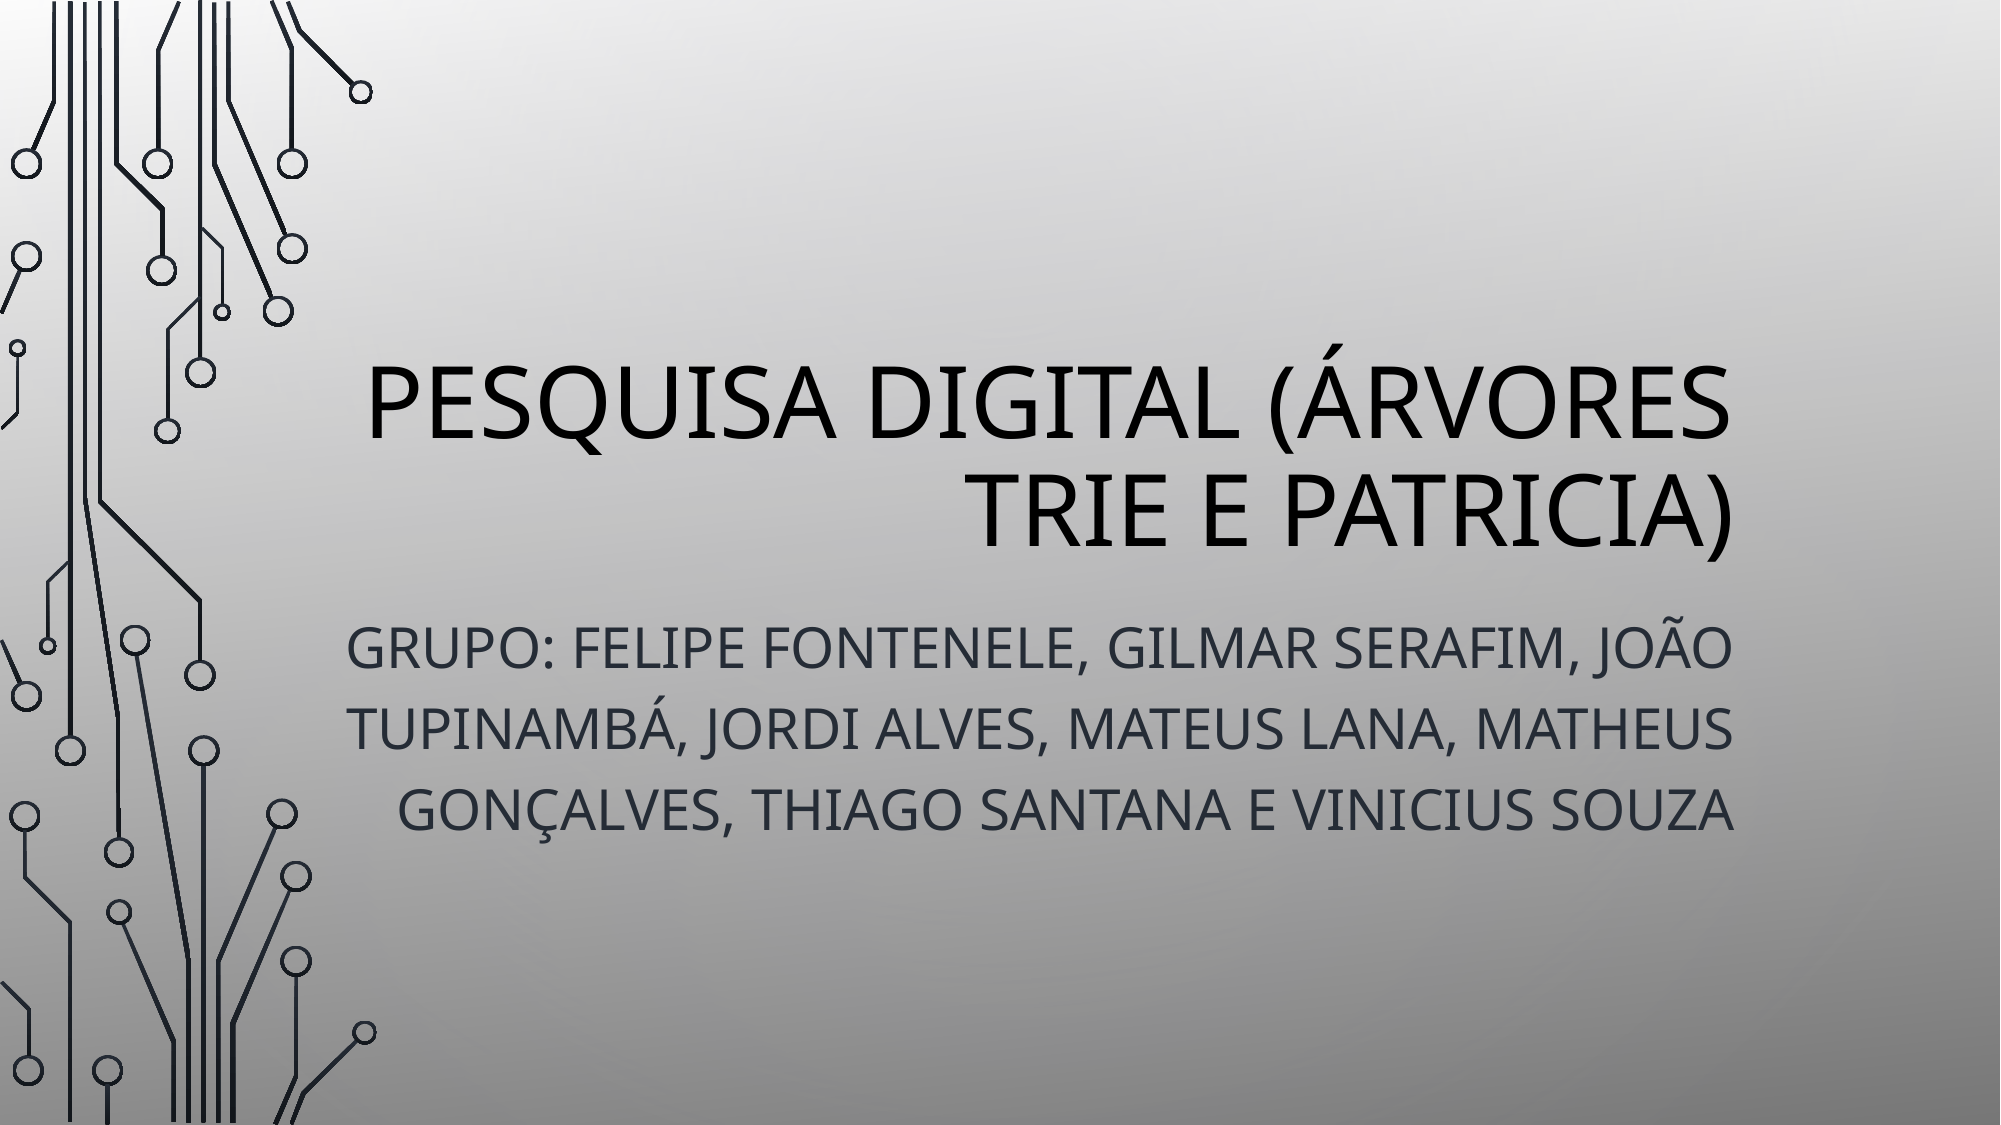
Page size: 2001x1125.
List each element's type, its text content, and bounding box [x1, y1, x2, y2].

title Pesquisa Digital (árvores TRIE e PATRICIA) [307, 184, 1750, 576]
subtitle Grupo: Felipe fontenele, Gilmar serafim, joão tupinambá, Jordi alves, mateus lana, Matheus Gonçalves, Thiago Santana E vinicius souza [307, 590, 1750, 863]
